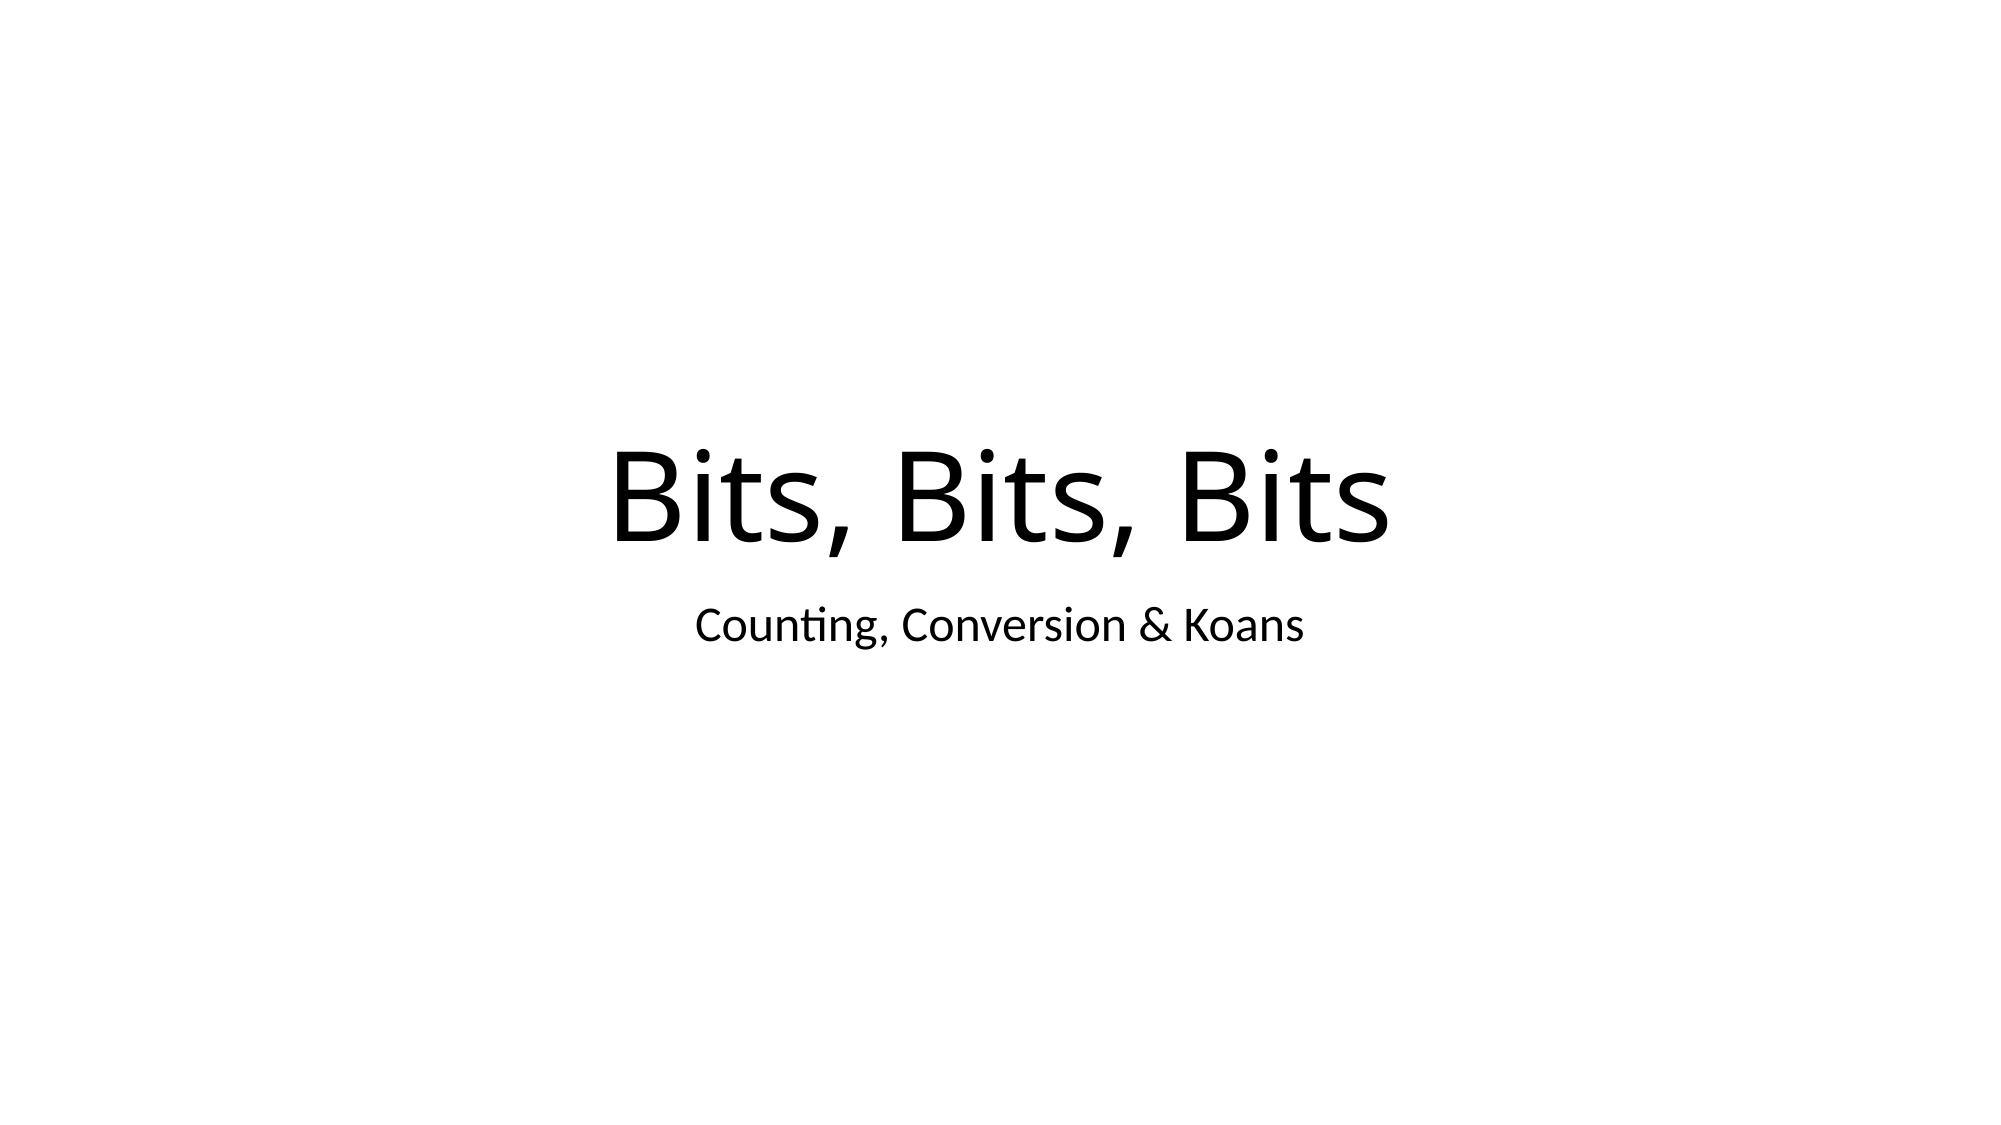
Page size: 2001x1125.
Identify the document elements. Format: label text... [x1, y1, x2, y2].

title Bits, Bits, Bits [249, 184, 1750, 576]
subtitle Counting, Conversion & Koans [249, 590, 1750, 863]
